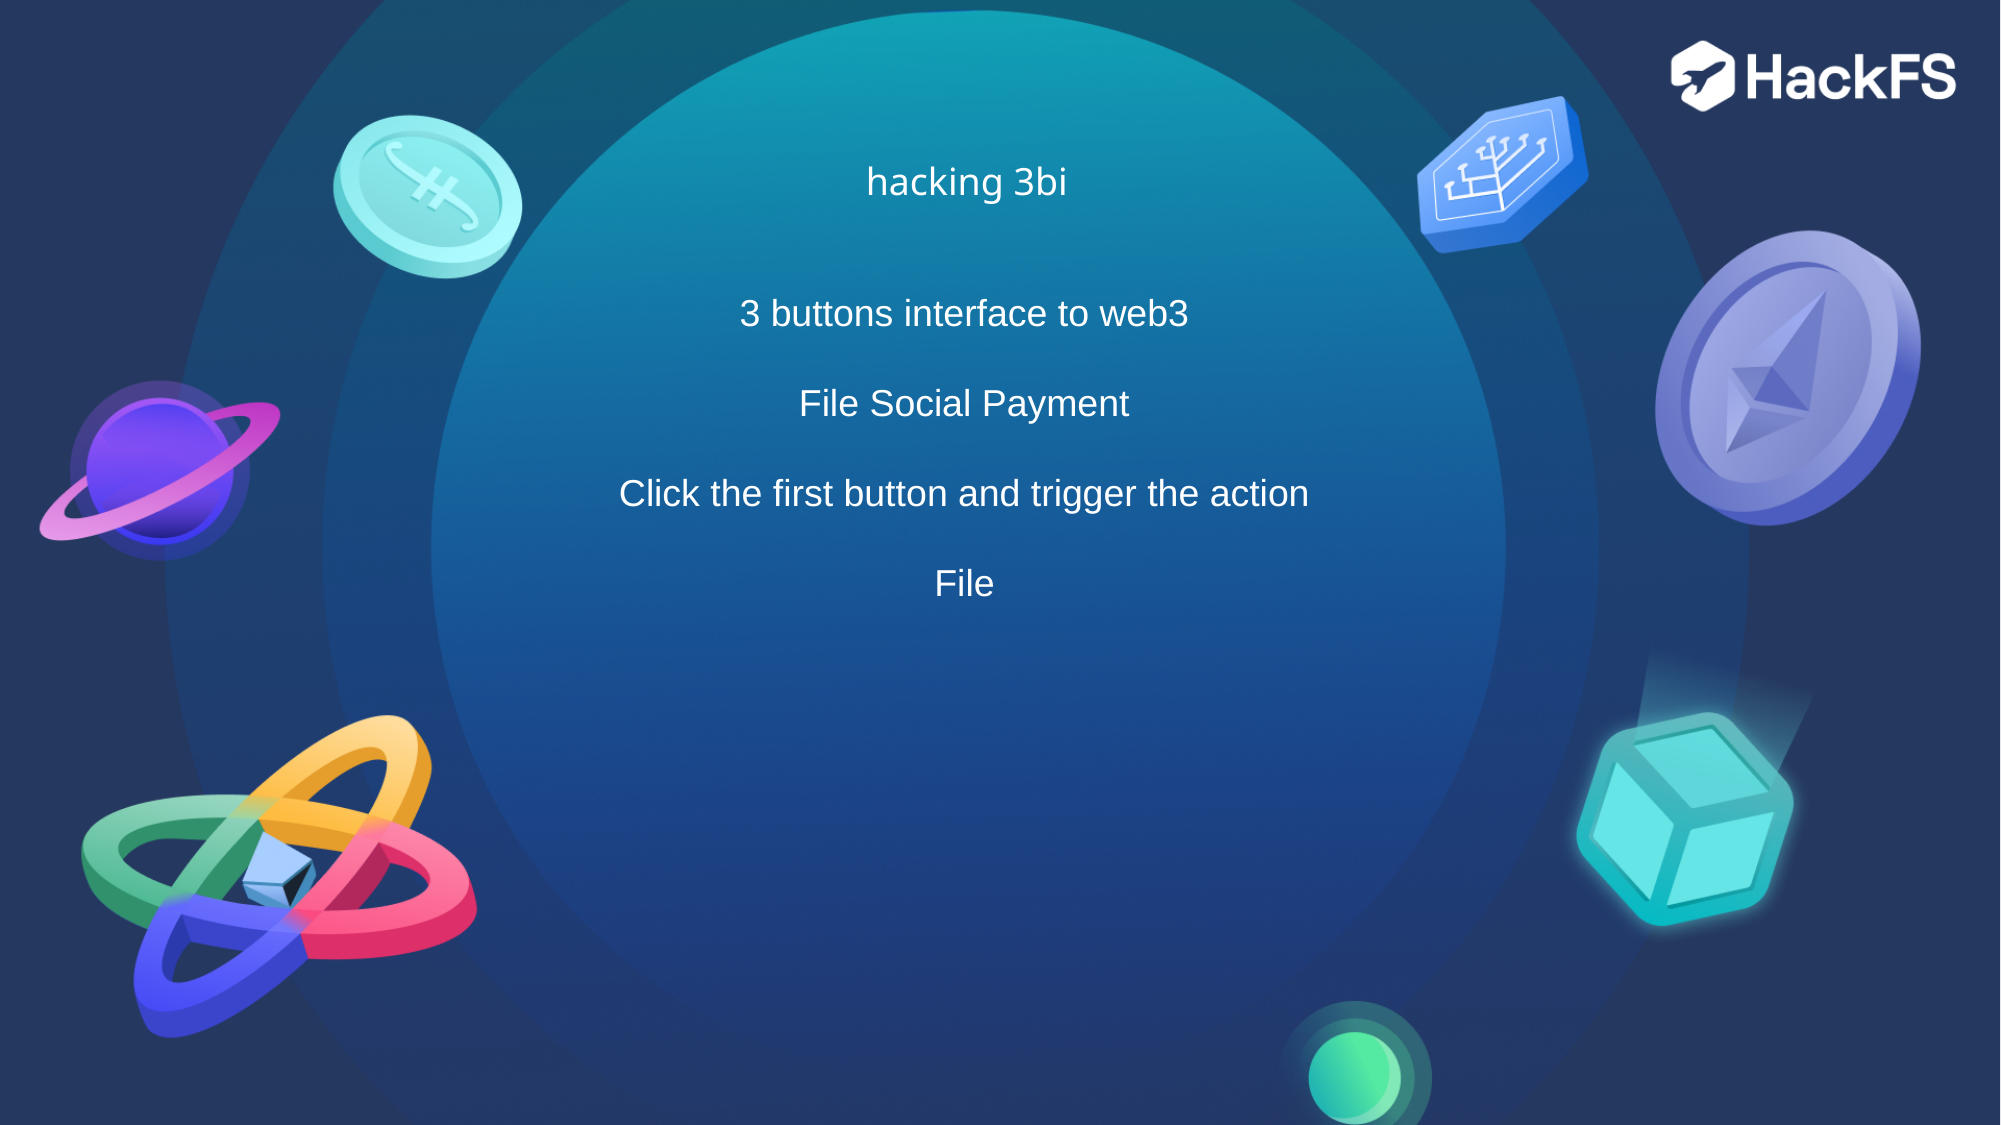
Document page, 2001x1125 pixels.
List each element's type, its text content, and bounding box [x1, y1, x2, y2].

text_box hacking 3bi [617, 149, 1317, 210]
picture [0, 0, 2001, 1125]
text_box 3 buttons interface to web3 File Social Payment Click the first button and trigger the action File [504, 281, 1424, 657]
